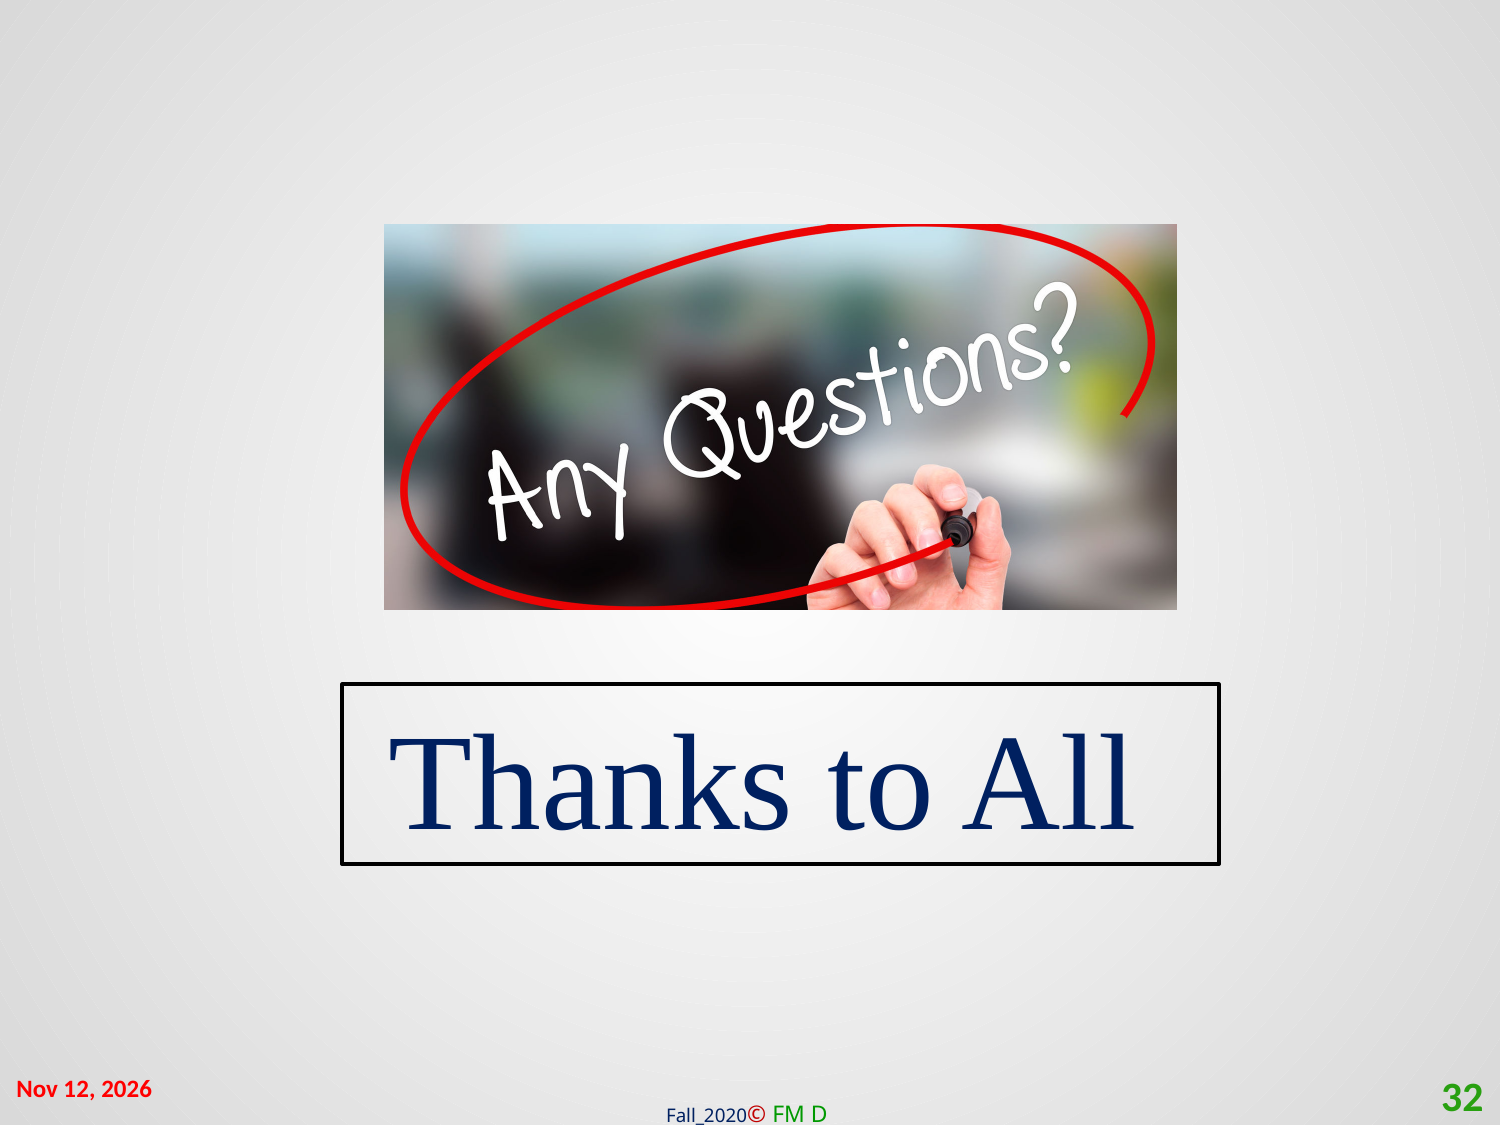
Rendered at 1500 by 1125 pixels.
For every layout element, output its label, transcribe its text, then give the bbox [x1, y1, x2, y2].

slide_number 24-Jan-21 [1, 1057, 352, 1118]
picture [384, 224, 1177, 610]
slide_number 32 [1148, 1065, 1499, 1125]
text_box Thanks to All [340, 682, 1221, 866]
